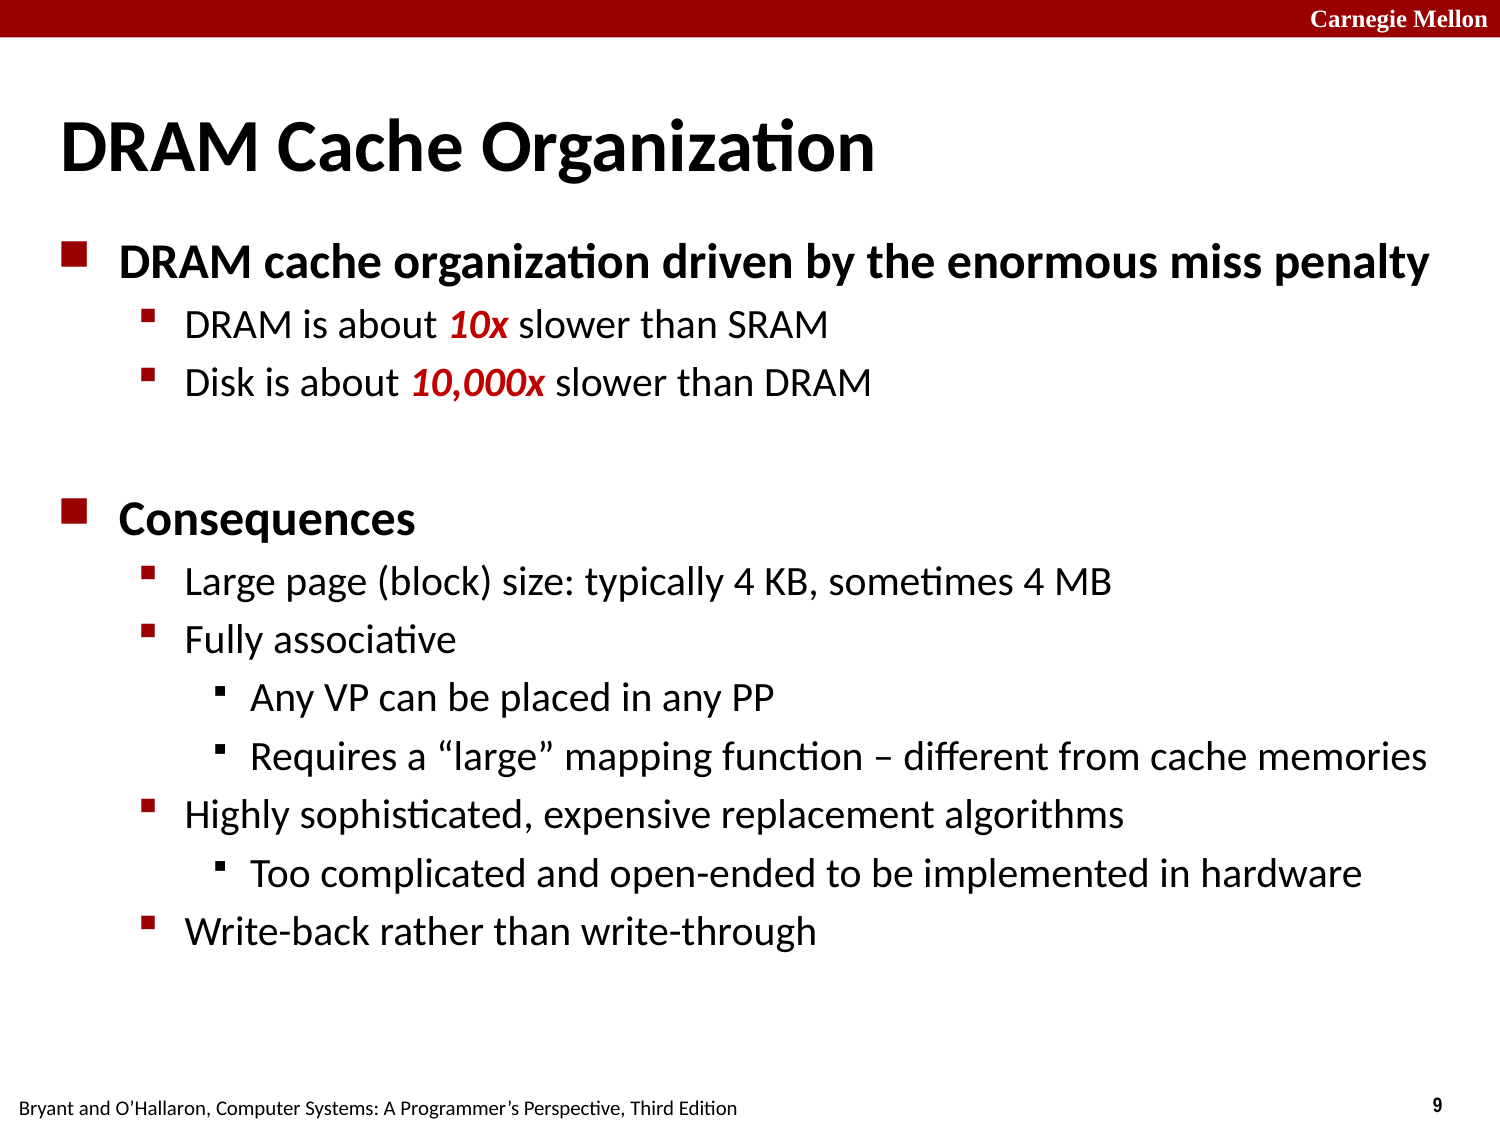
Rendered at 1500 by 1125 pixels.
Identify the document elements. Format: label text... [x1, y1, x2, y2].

list DRAM cache organization driven by the enormous miss penalty DRAM is about 10x slower than SRAM Disk is about 10,000x slower than DRAM Consequences Large page (block) size: typically 4 KB, sometimes 4 MB Fully associative Any VP can be placed in any PP Requires a “large” mapping function – different from cache memories Highly sophisticated, expensive replacement algorithms Too complicated and open-ended to be implemented in hardware Write-back rather than write-through [47, 220, 1451, 1101]
title DRAM Cache Organization [45, 76, 1405, 206]
